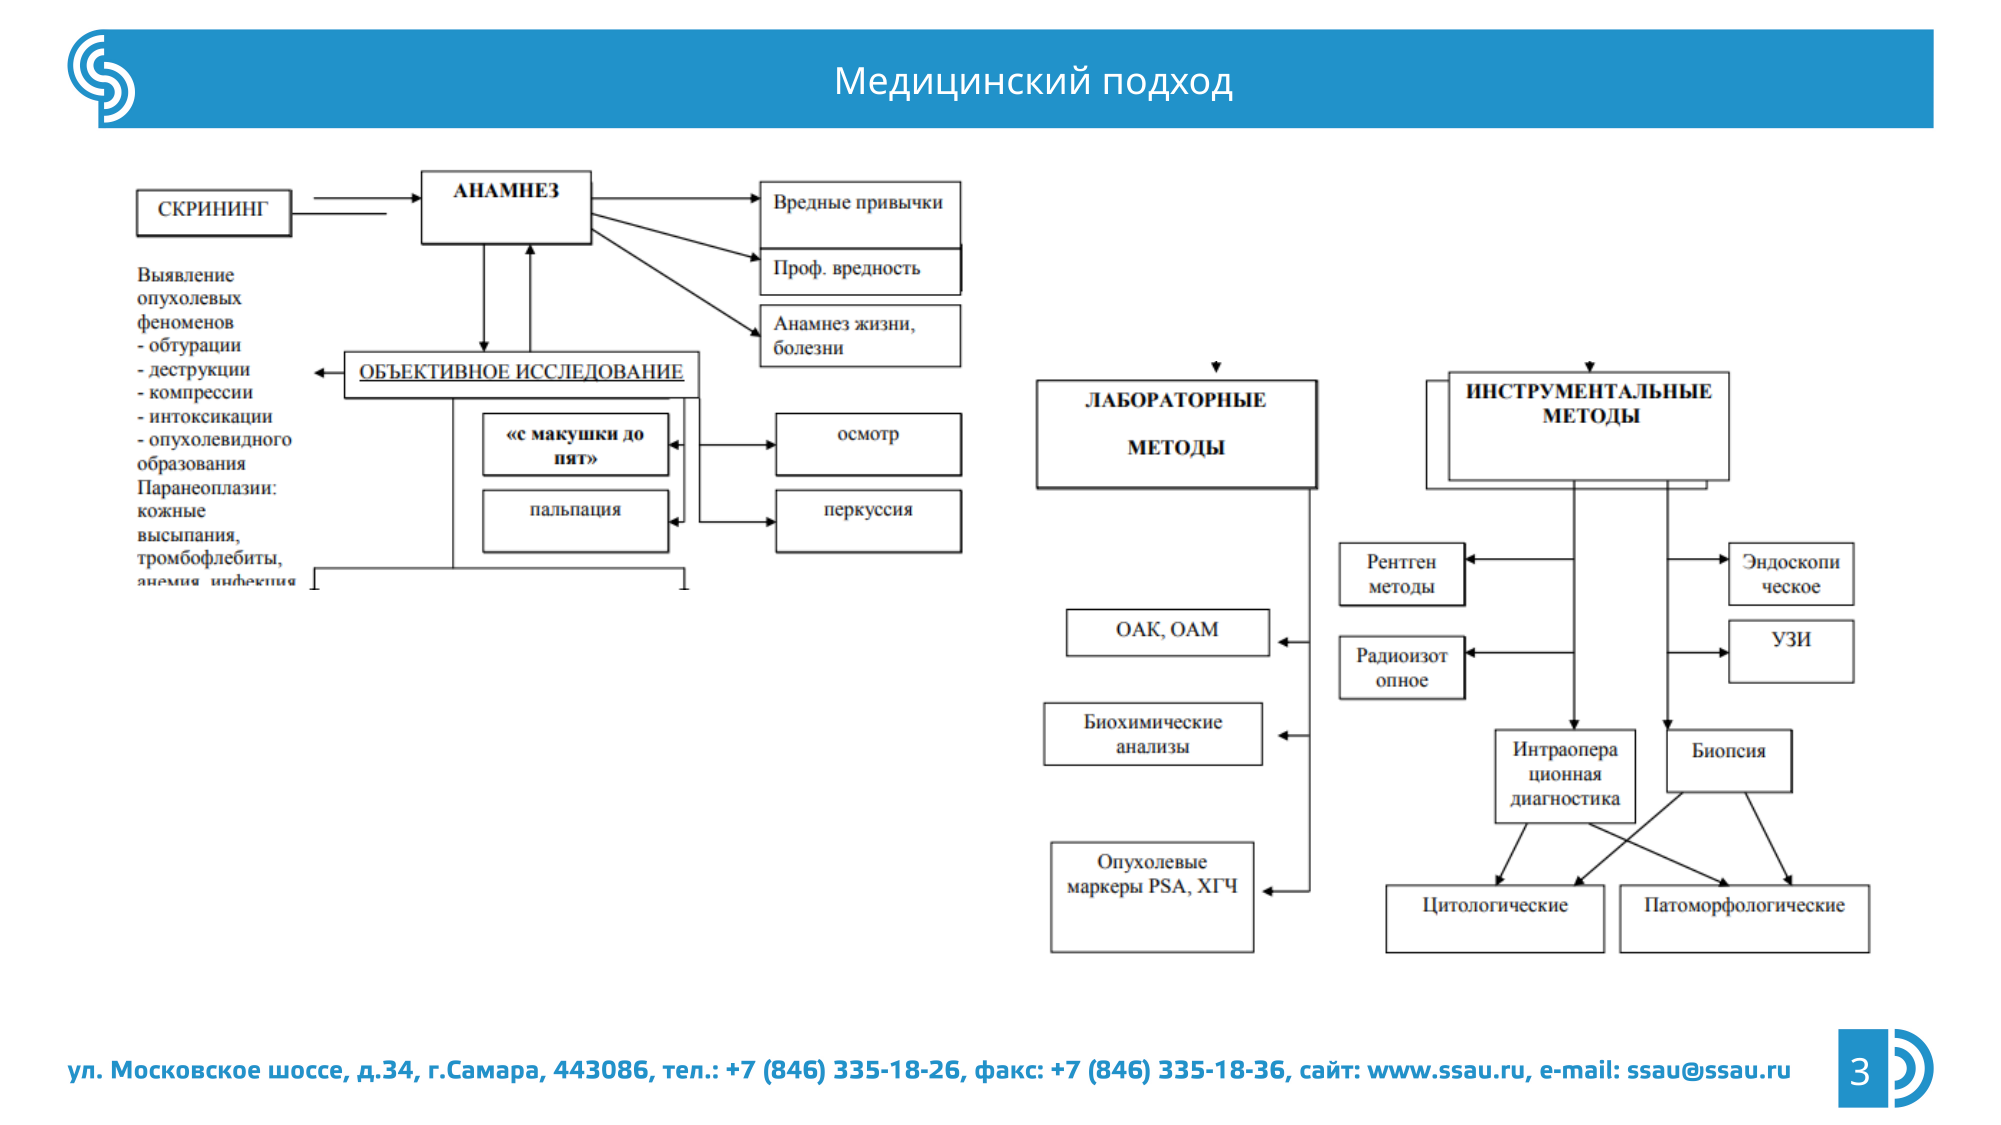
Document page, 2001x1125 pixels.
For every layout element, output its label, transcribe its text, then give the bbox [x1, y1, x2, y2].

text_box 3 [1821, 1040, 1899, 1106]
text_box Медицинский подход [385, 49, 1682, 110]
picture [0, 0, 2001, 1125]
